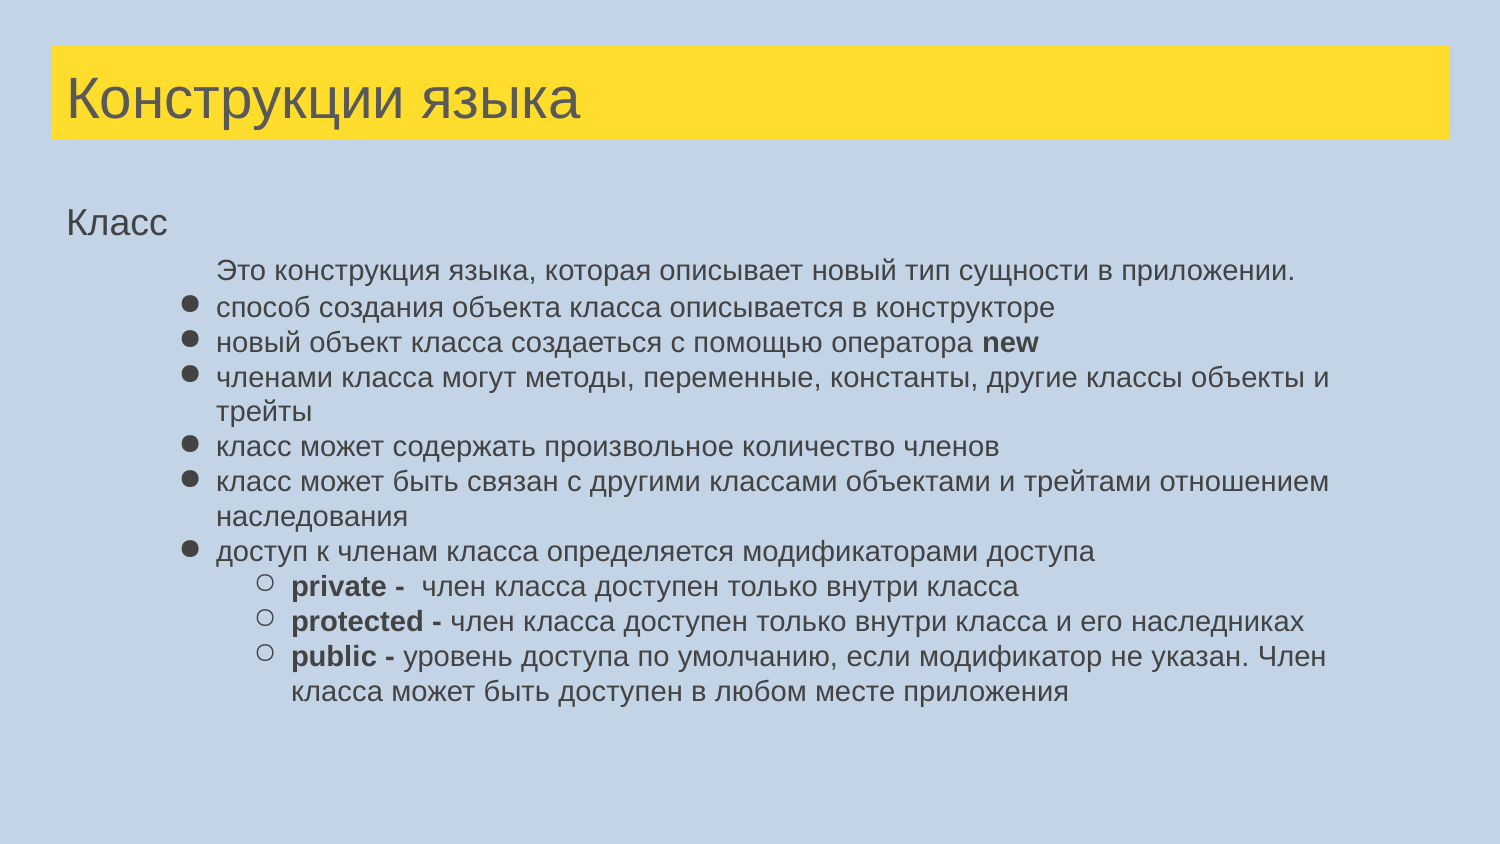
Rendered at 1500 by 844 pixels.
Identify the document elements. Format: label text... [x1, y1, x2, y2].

title Конструкции языка [51, 45, 1449, 140]
text_box Класс Это конструкция языка, которая описывает новый тип сущности в приложении. способ создания объекта класса описывается в конструкторе новый объект класса создаеться с помощью оператора new членами класса могут методы, переменные, константы, другие классы объекты и трейты класс может содержать произвольное количество членов класс может быть связан с другими классами объектами и трейтами отношением наследования доступ к членам класса определяется модификаторами доступа private - член класса доступен только внутри класса protected - член класса доступен только внутри класса и его наследниках public - уровень доступа по умолчанию, если модификатор не указан. Член класса может быть доступен в любом месте приложения [51, 182, 1444, 441]
